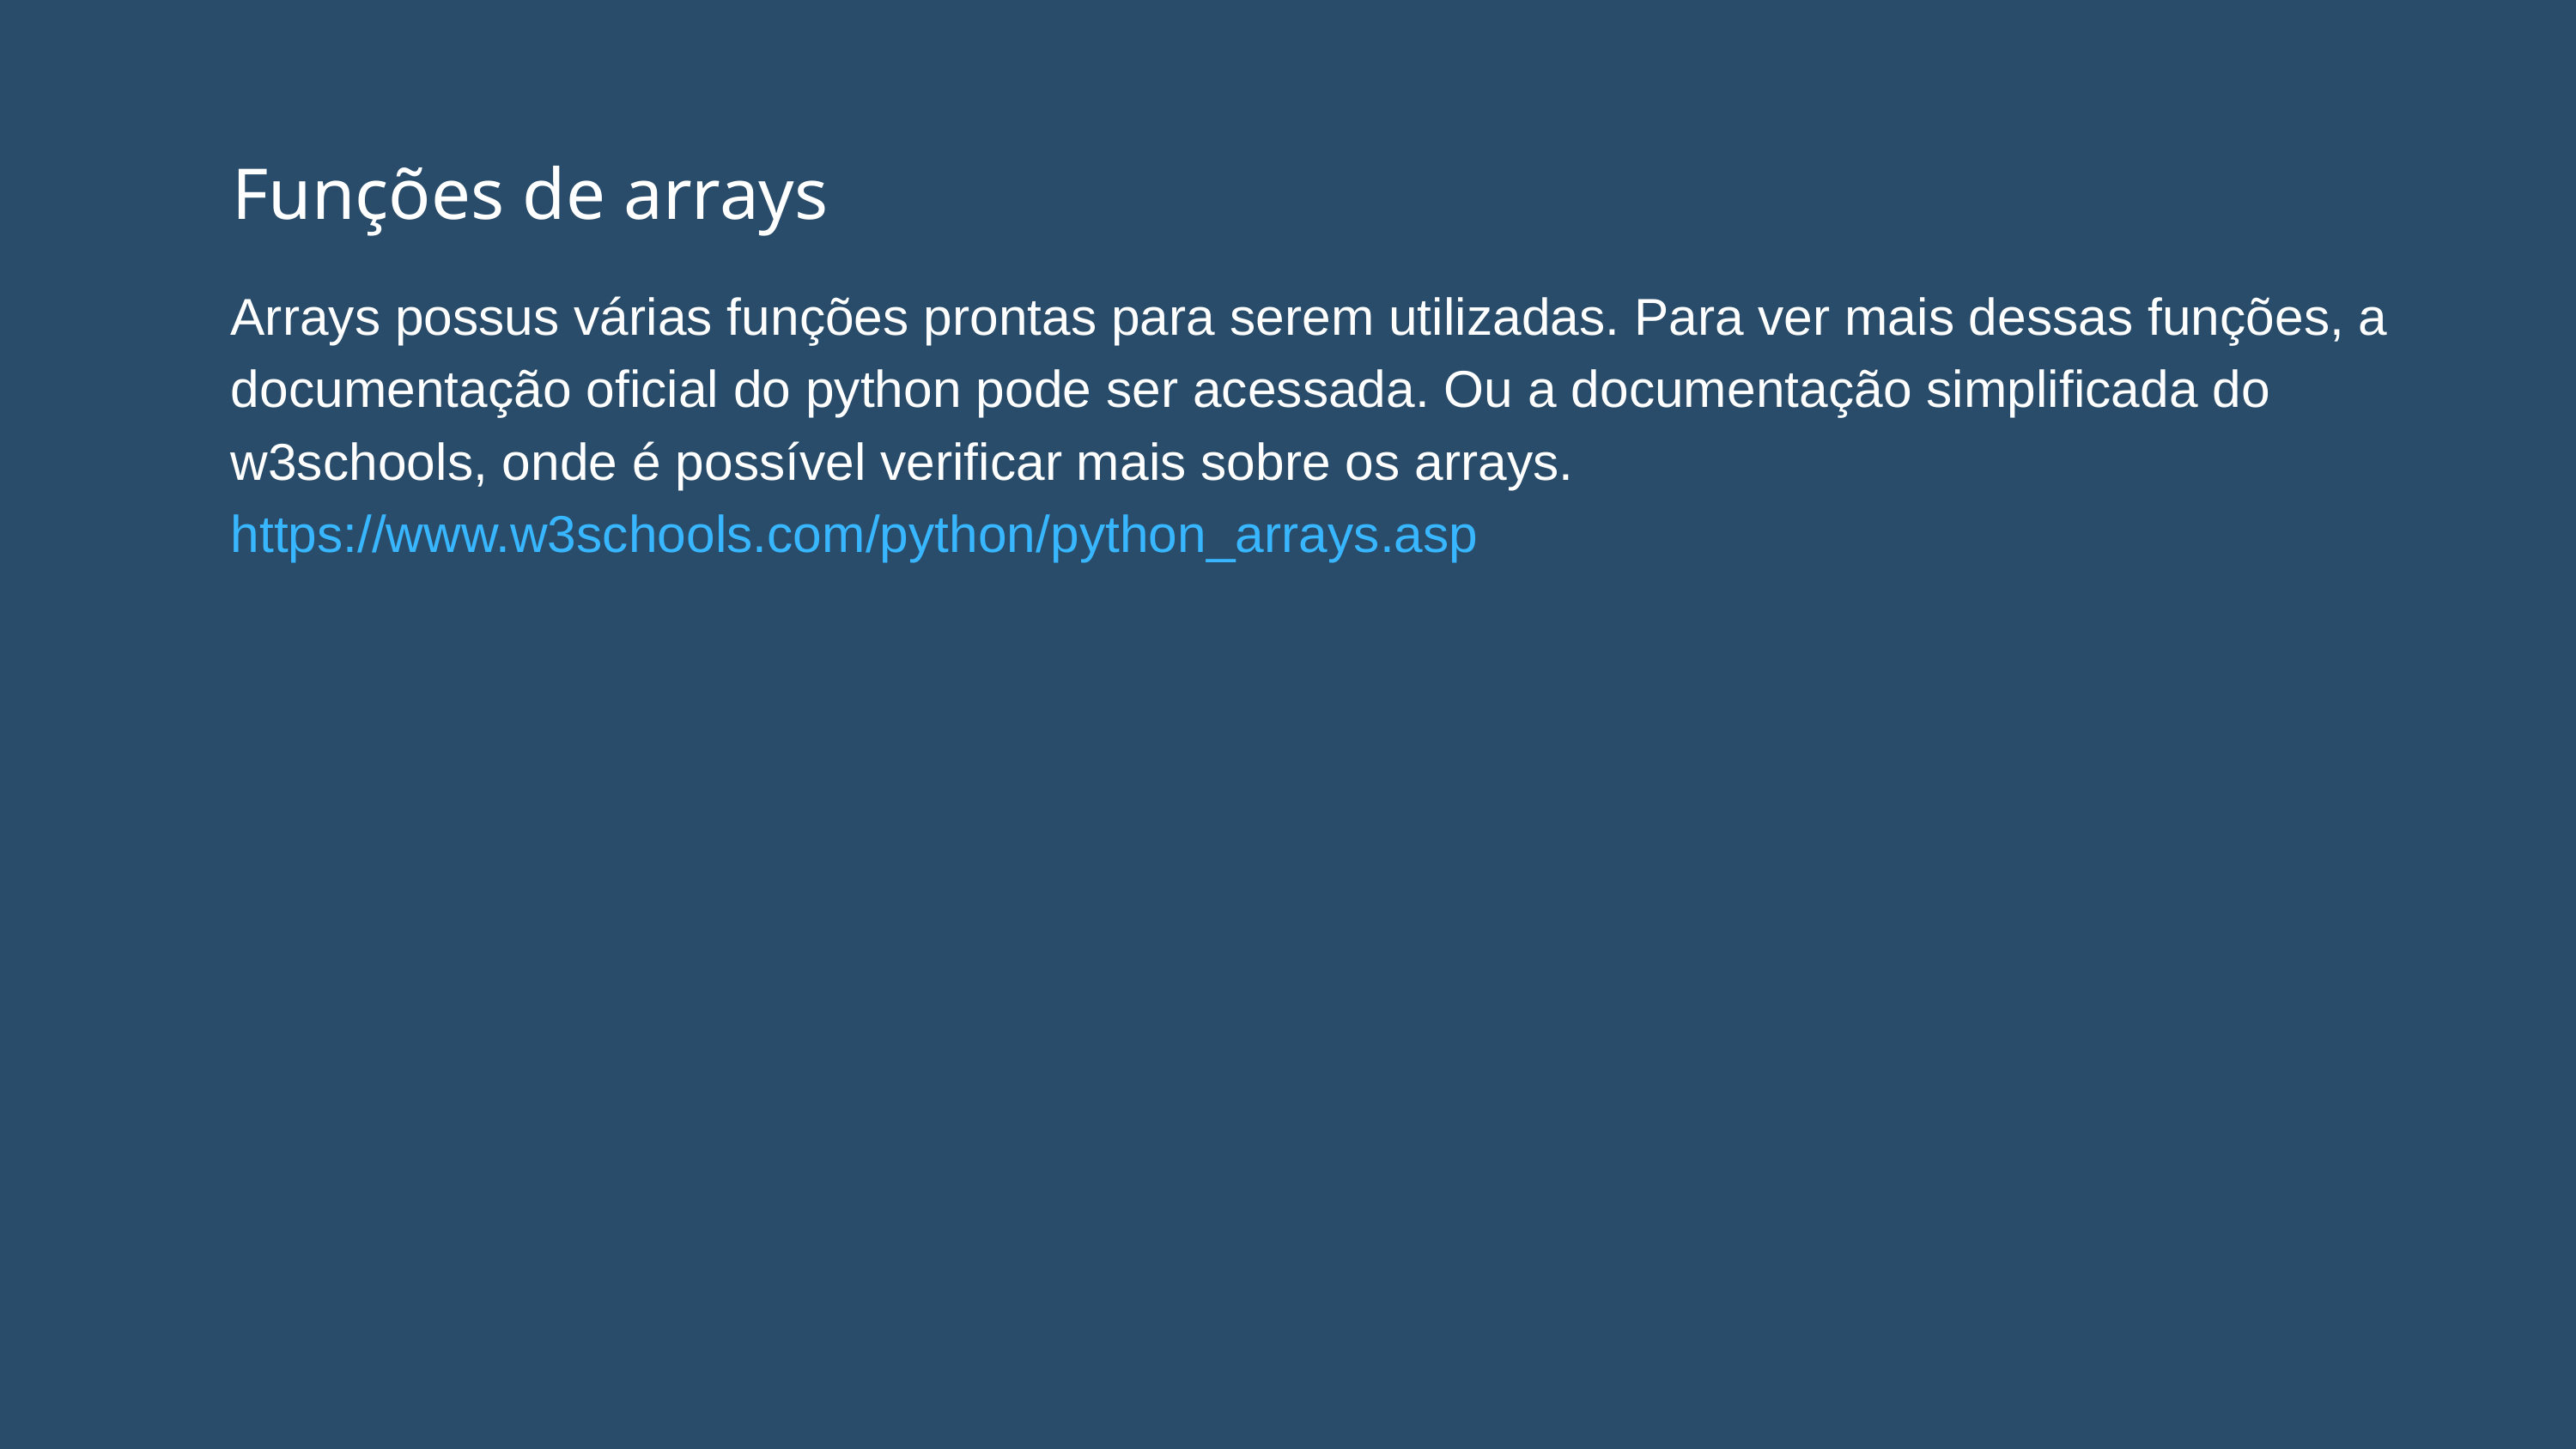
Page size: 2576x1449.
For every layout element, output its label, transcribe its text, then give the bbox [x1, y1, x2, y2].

text_box Arrays possus várias funções prontas para serem utilizadas. Para ver mais dessas funções, a documentação oficial do python pode ser acessada. Ou a documentação simplificada do w3schools, onde é possível verificar mais sobre os arrays. https://www.w3schools.com/python/python_arrays.asp [230, 272, 2518, 563]
text_box Funções de arrays [232, 135, 2518, 234]
